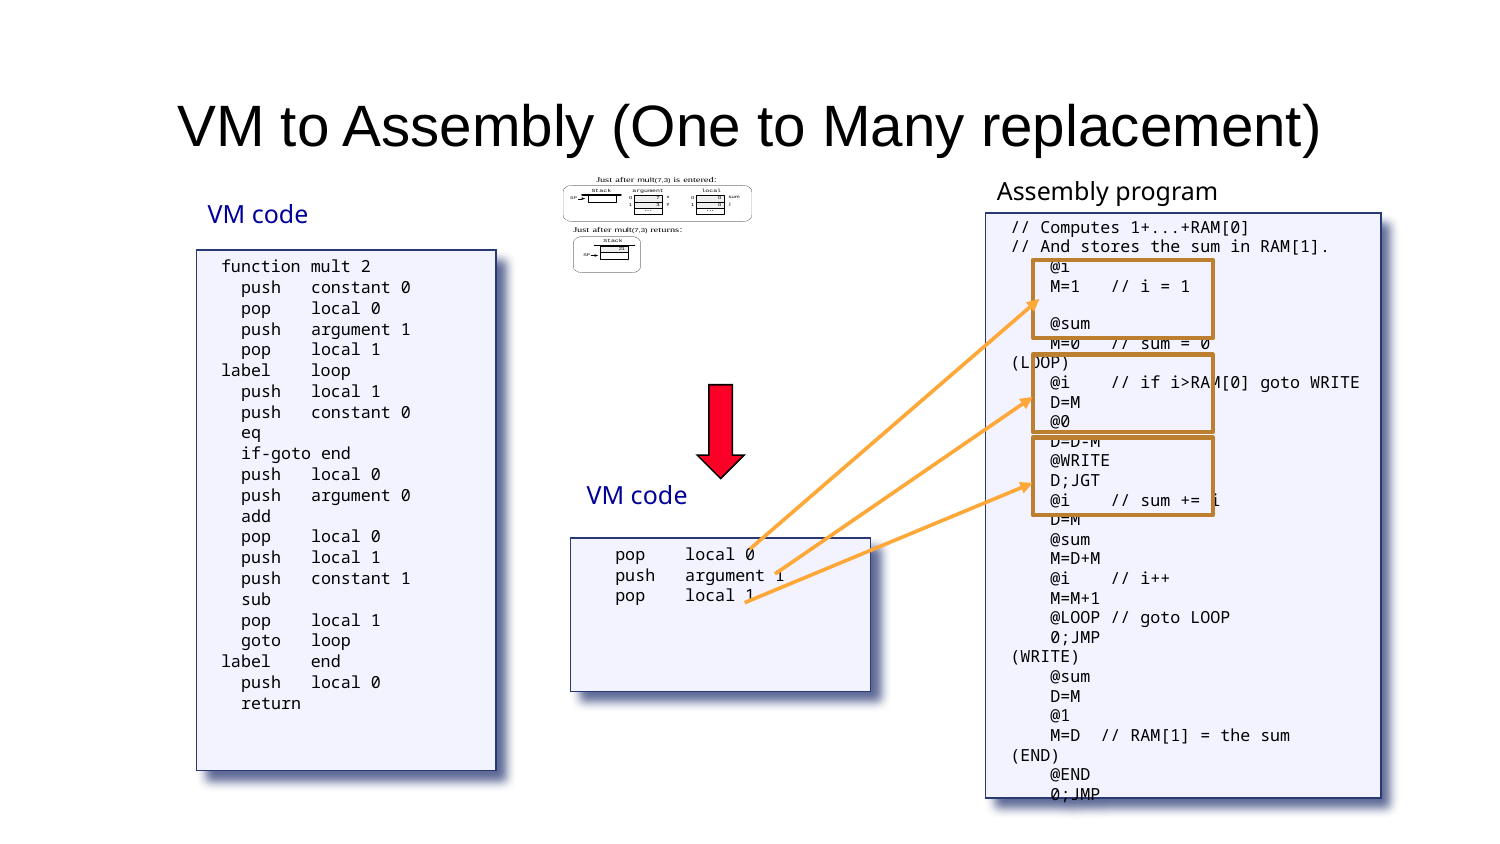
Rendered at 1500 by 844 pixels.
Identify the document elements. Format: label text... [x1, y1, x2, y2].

text_box [1043, 352, 1215, 434]
text_box VM code [575, 474, 744, 522]
text_box [1031, 258, 1215, 340]
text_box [552, 166, 865, 381]
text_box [401, 354, 744, 416]
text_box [744, 482, 1033, 603]
text_box [1043, 435, 1215, 517]
title VM to Assembly (One to Many replacement) [51, 72, 1449, 167]
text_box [749, 298, 1040, 550]
text_box [697, 424, 744, 474]
text_box // Computes 1+...+RAM[0] // And stores the sum in RAM[1]. @i M=1 // i = 1 @sum M=0 // sum = 0 (LOOP) @i // if i>RAM[0] goto WRITE D=M @0 D=D-M @WRITE D;JGT @i // sum += i D=M @sum M=D+M @i // i++ M=M+1 @LOOP // goto LOOP 0;JMP (WRITE) @sum D=M @1 M=D // RAM[1] = the sum (END) @END 0;JMP [985, 213, 1382, 799]
text_box Assembly program [985, 169, 1360, 217]
text_box pop local 0 push argument 1 pop local 1 [570, 537, 871, 692]
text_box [774, 396, 1033, 482]
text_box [196, 192, 497, 771]
